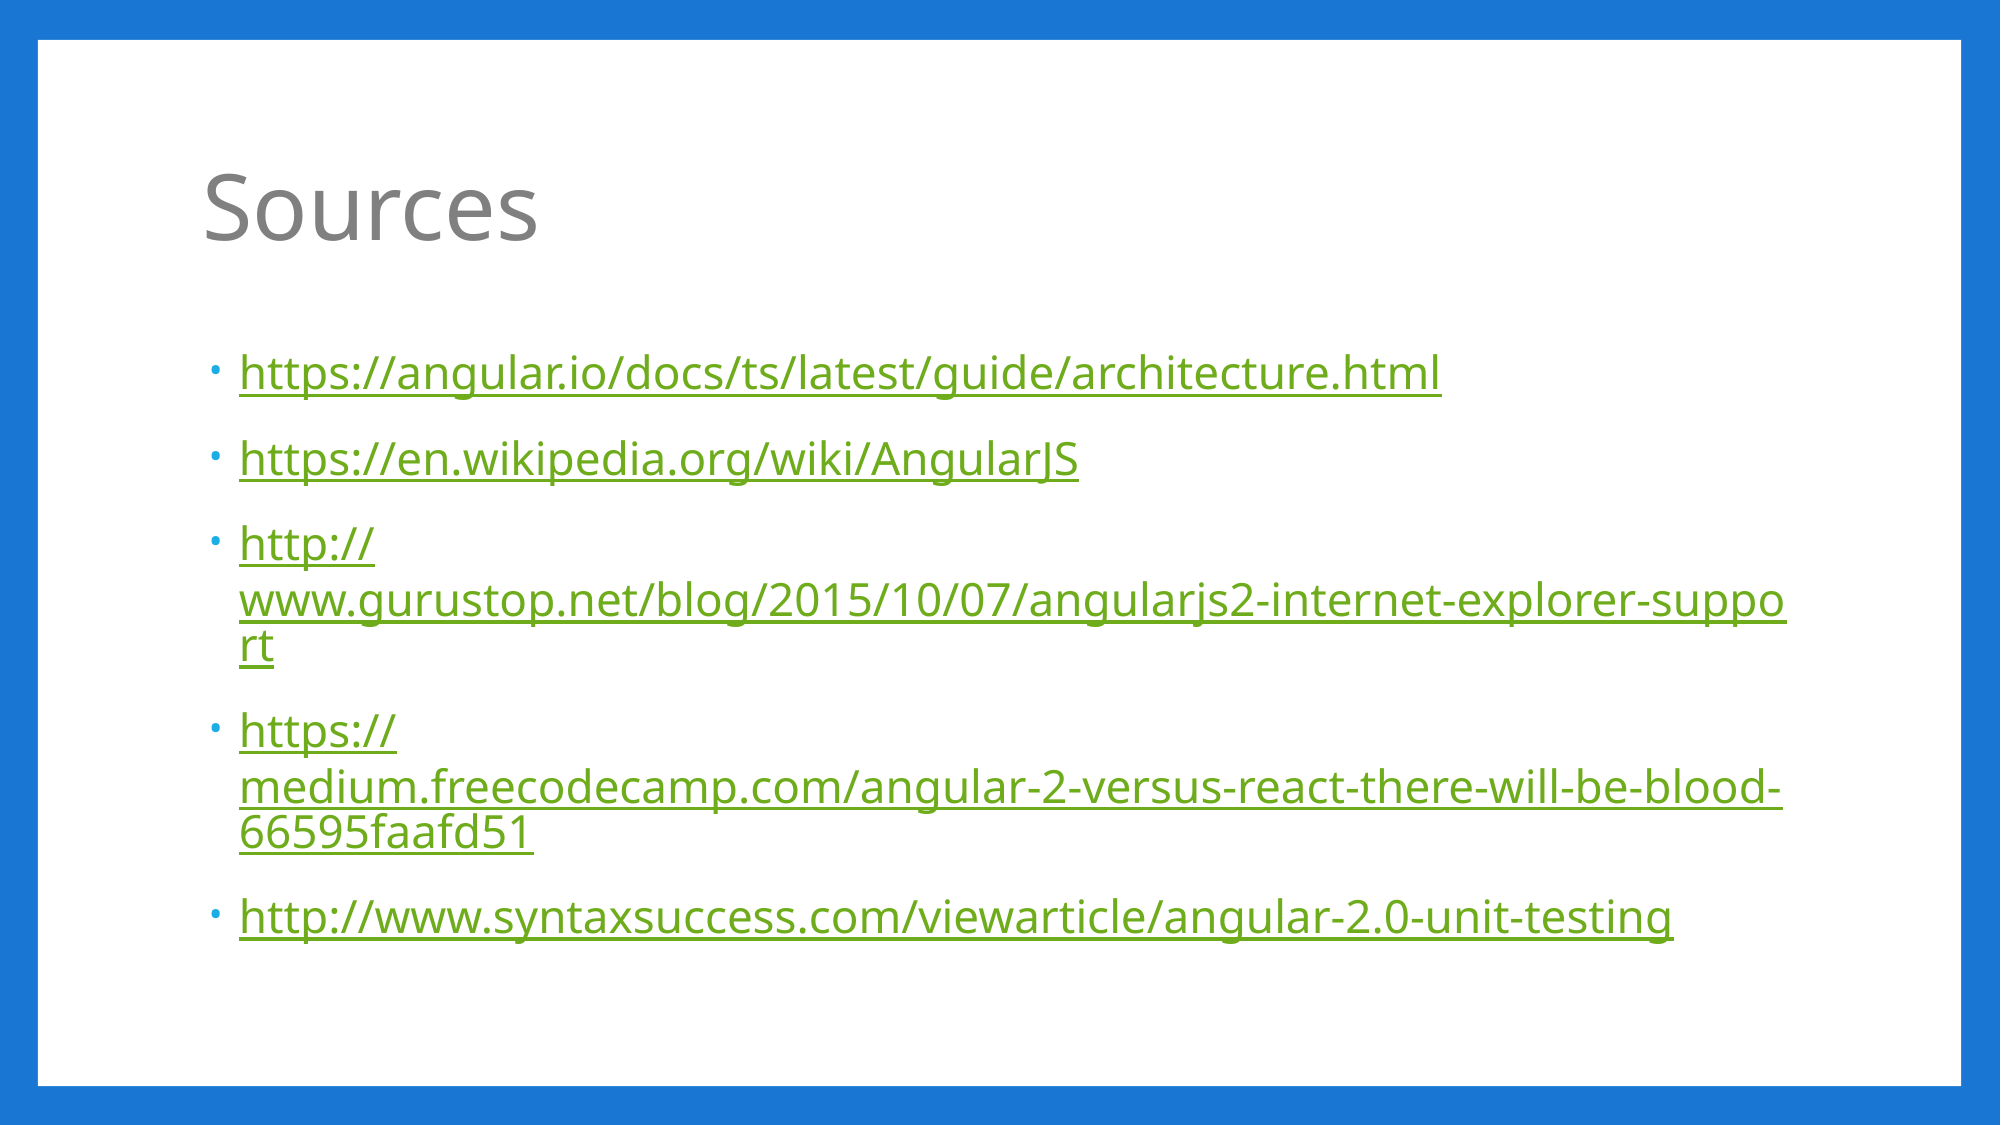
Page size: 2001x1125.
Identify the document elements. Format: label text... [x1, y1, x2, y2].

list https://angular.io/docs/ts/latest/guide/architecture.html https://en.wikipedia.org/wiki/AngularJS http://www.gurustop.net/blog/2015/10/07/angularjs2-internet-explorer-support https://medium.freecodecamp.com/angular-2-versus-react-there-will-be-blood-66595faafd51 http://www.syntaxsuccess.com/viewarticle/angular-2.0-unit-testing [186, 337, 1806, 1000]
title Sources [187, 99, 1808, 323]
